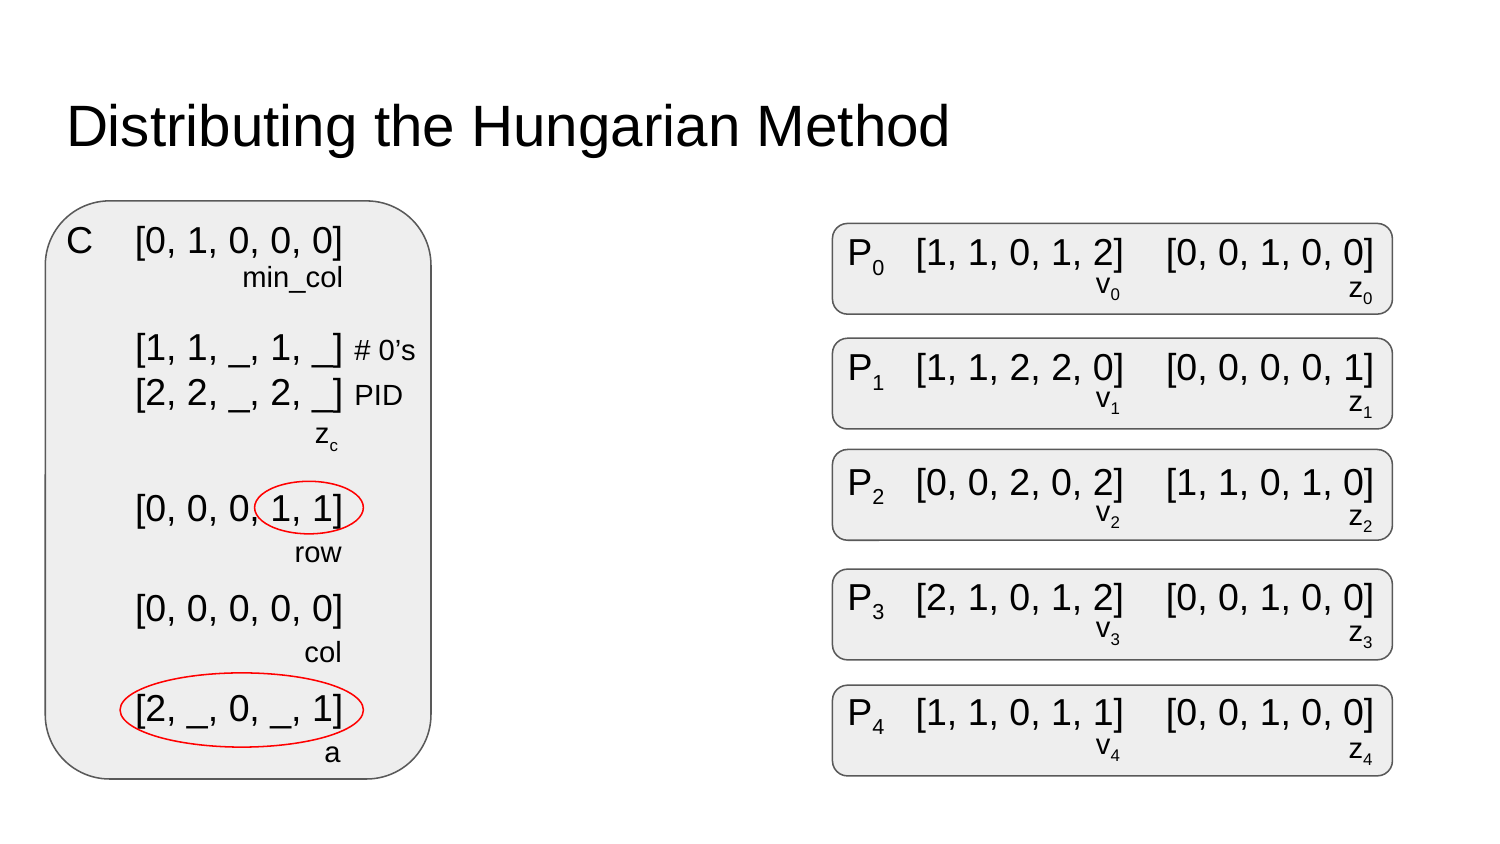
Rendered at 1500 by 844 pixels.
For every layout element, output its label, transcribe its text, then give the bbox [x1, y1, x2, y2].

text_box [832, 623, 1333, 660]
text_box [1233, 738, 1333, 776]
text_box [832, 393, 1333, 429]
title Distributing the Hungarian Method [51, 72, 1449, 167]
text_box [832, 508, 1080, 541]
text_box [1233, 279, 1333, 315]
text_box [1, 1, _, 1, _] # 0’s [2, 2, _, 2, _] PID [120, 307, 452, 373]
text_box [254, 481, 364, 534]
text_box [0, 0, 0, 1, 1] [120, 469, 487, 535]
text_box P3 [2, 1, 0, 1, 2] [0, 0, 1, 0, 0] [832, 557, 1449, 623]
text_box z2 [1333, 480, 1485, 546]
text_box z0 [1333, 253, 1485, 318]
text_box min_col [227, 243, 379, 307]
text_box v3 [1080, 593, 1233, 659]
text_box [1233, 508, 1333, 541]
text_box a [309, 717, 389, 783]
text_box z3 [1333, 597, 1485, 663]
text_box [45, 238, 431, 779]
text_box C [0, 1, 0, 0, 0] [51, 200, 418, 266]
text_box P1 [1, 1, 2, 2, 0] [0, 0, 0, 0, 1] [832, 328, 1441, 393]
text_box P2 [0, 0, 2, 0, 2] [1, 1, 0, 1, 0] [832, 442, 1461, 508]
text_box [120, 672, 364, 748]
text_box [379, 226, 431, 307]
text_box [832, 738, 1080, 776]
text_box z4 [1333, 714, 1485, 779]
text_box z1 [1333, 366, 1485, 432]
text_box v2 [1080, 476, 1233, 542]
text_box [0, 0, 0, 0, 0] [120, 569, 487, 634]
text_box P4 [1, 1, 0, 1, 1] [0, 0, 1, 0, 0] [832, 672, 1449, 738]
text_box row [279, 518, 431, 569]
text_box v0 [1080, 249, 1233, 315]
text_box v1 [1080, 363, 1233, 428]
text_box zc [299, 399, 452, 465]
text_box col [289, 618, 422, 669]
text_box [2, _, 0, _, 1] [120, 669, 487, 734]
text_box v4 [1080, 710, 1233, 776]
text_box [832, 279, 1080, 315]
text_box P0 [1, 1, 0, 1, 2] [0, 0, 1, 0, 0] [832, 213, 1500, 279]
